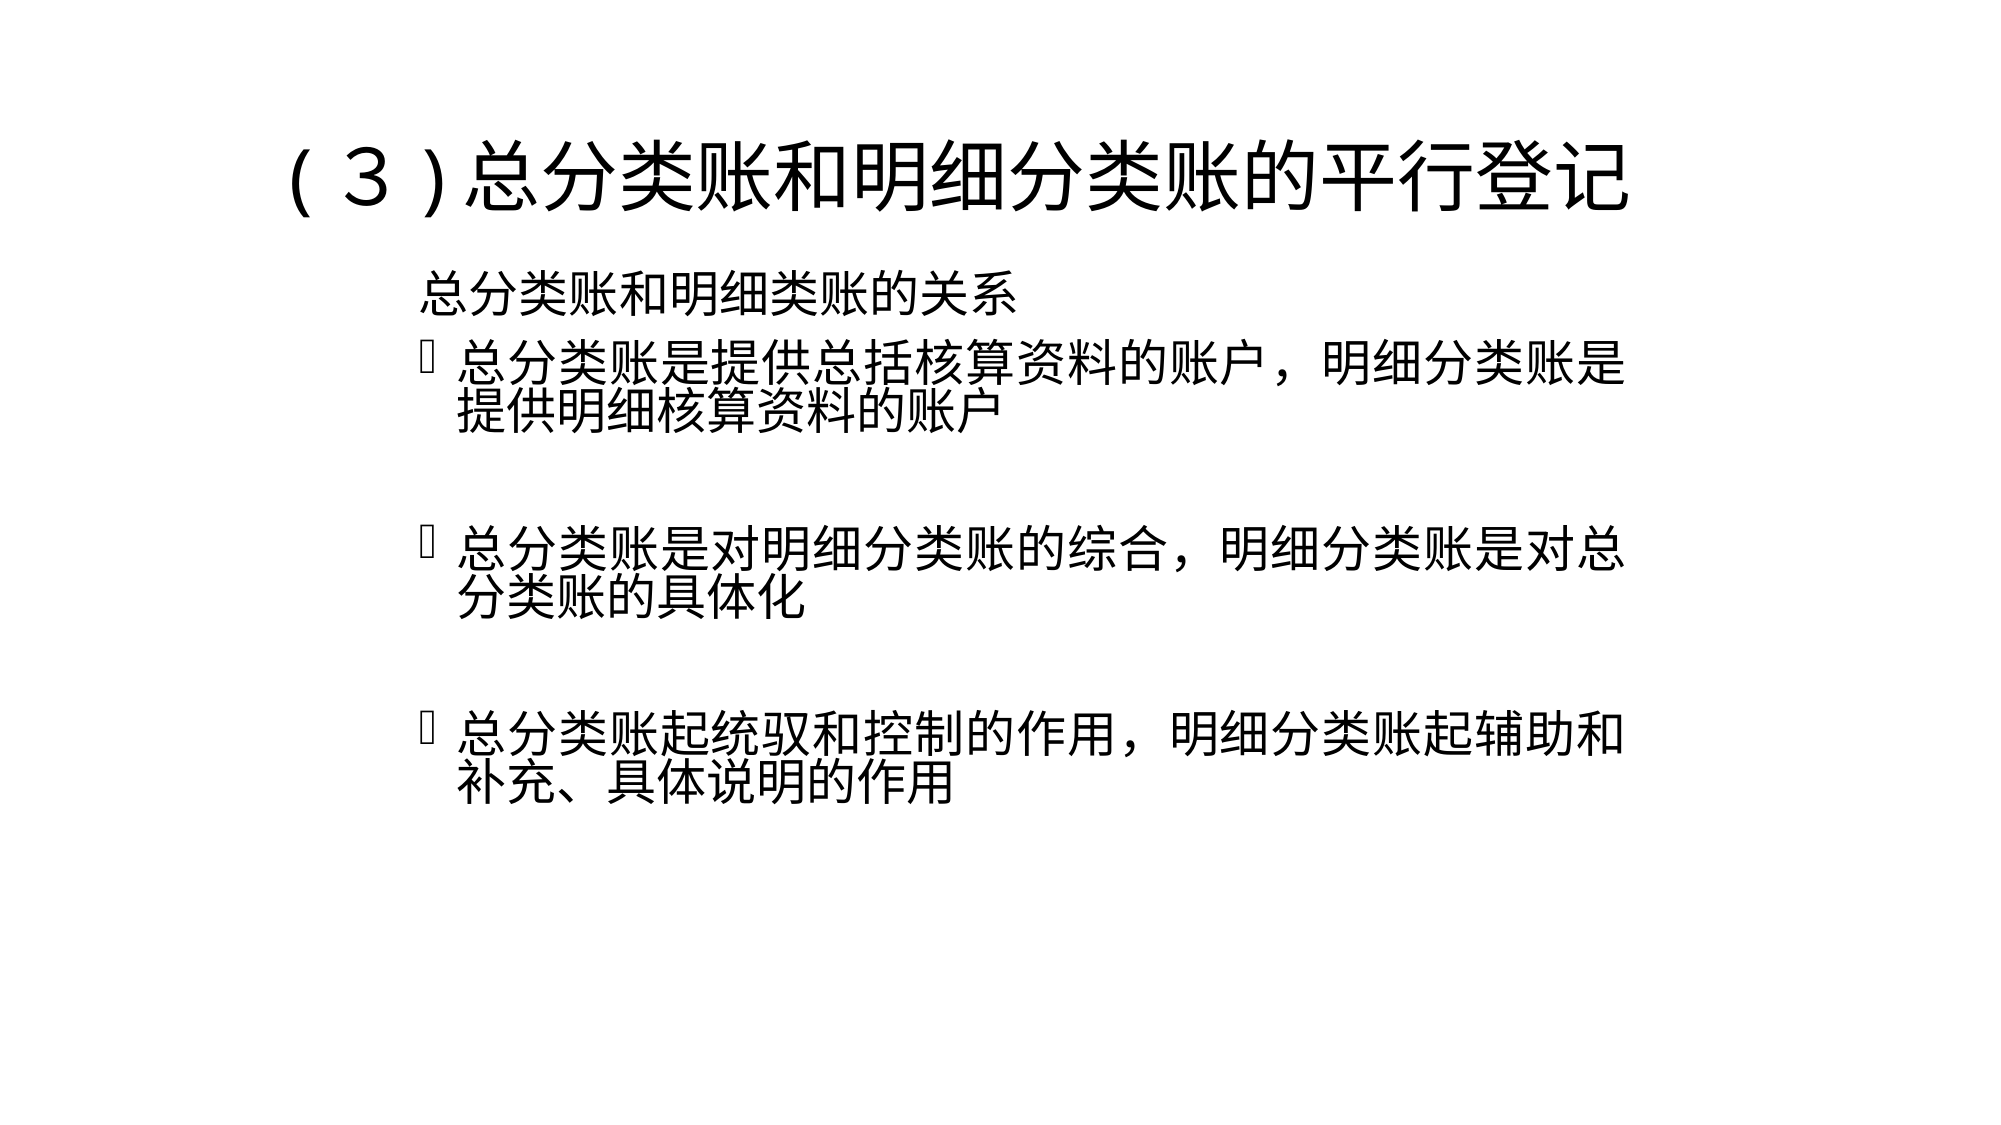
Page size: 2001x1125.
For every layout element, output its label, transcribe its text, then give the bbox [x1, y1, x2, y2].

title (３)总分类账和明细分类账的平行登记 [254, 90, 1721, 241]
list 总分类账和明细类账的关系 总分类账是提供总括核算资料的账户，明细分类账是提供明细核算资料的账户 总分类账是对明细分类账的综合，明细分类账是对总分类账的具体化 总分类账起统驭和控制的作用，明细分类账起辅助和补充、具体说明的作用 [403, 267, 1642, 943]
